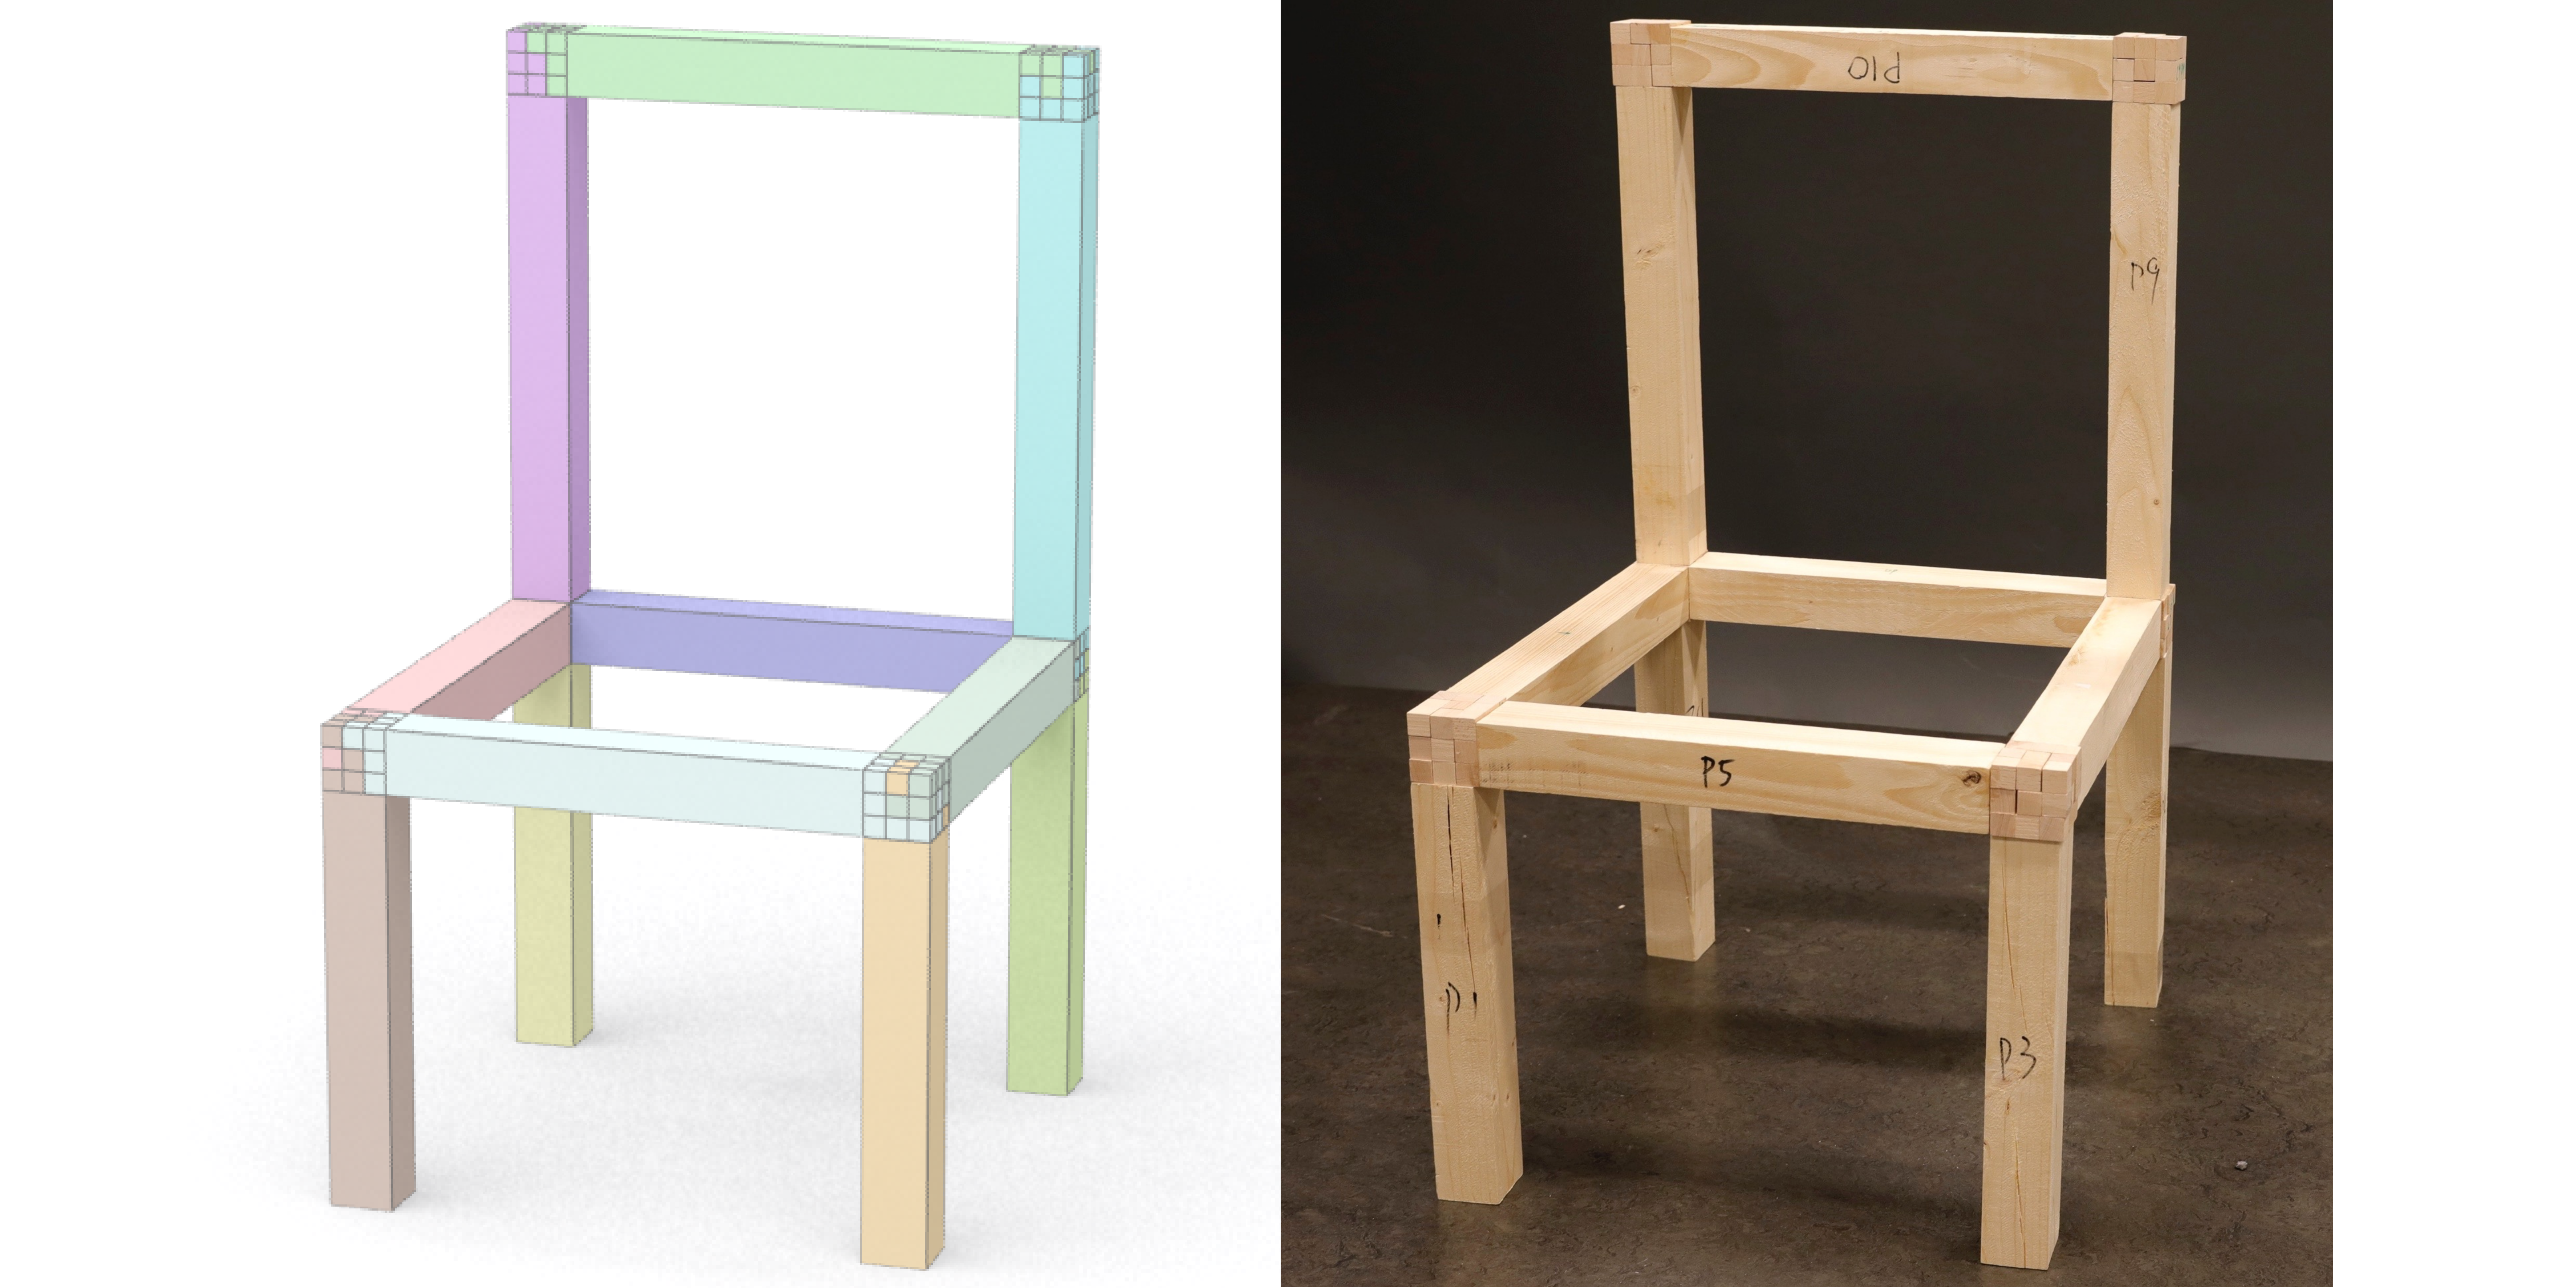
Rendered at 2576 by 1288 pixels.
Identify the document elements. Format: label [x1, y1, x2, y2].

text_box [165, 0, 2333, 1288]
